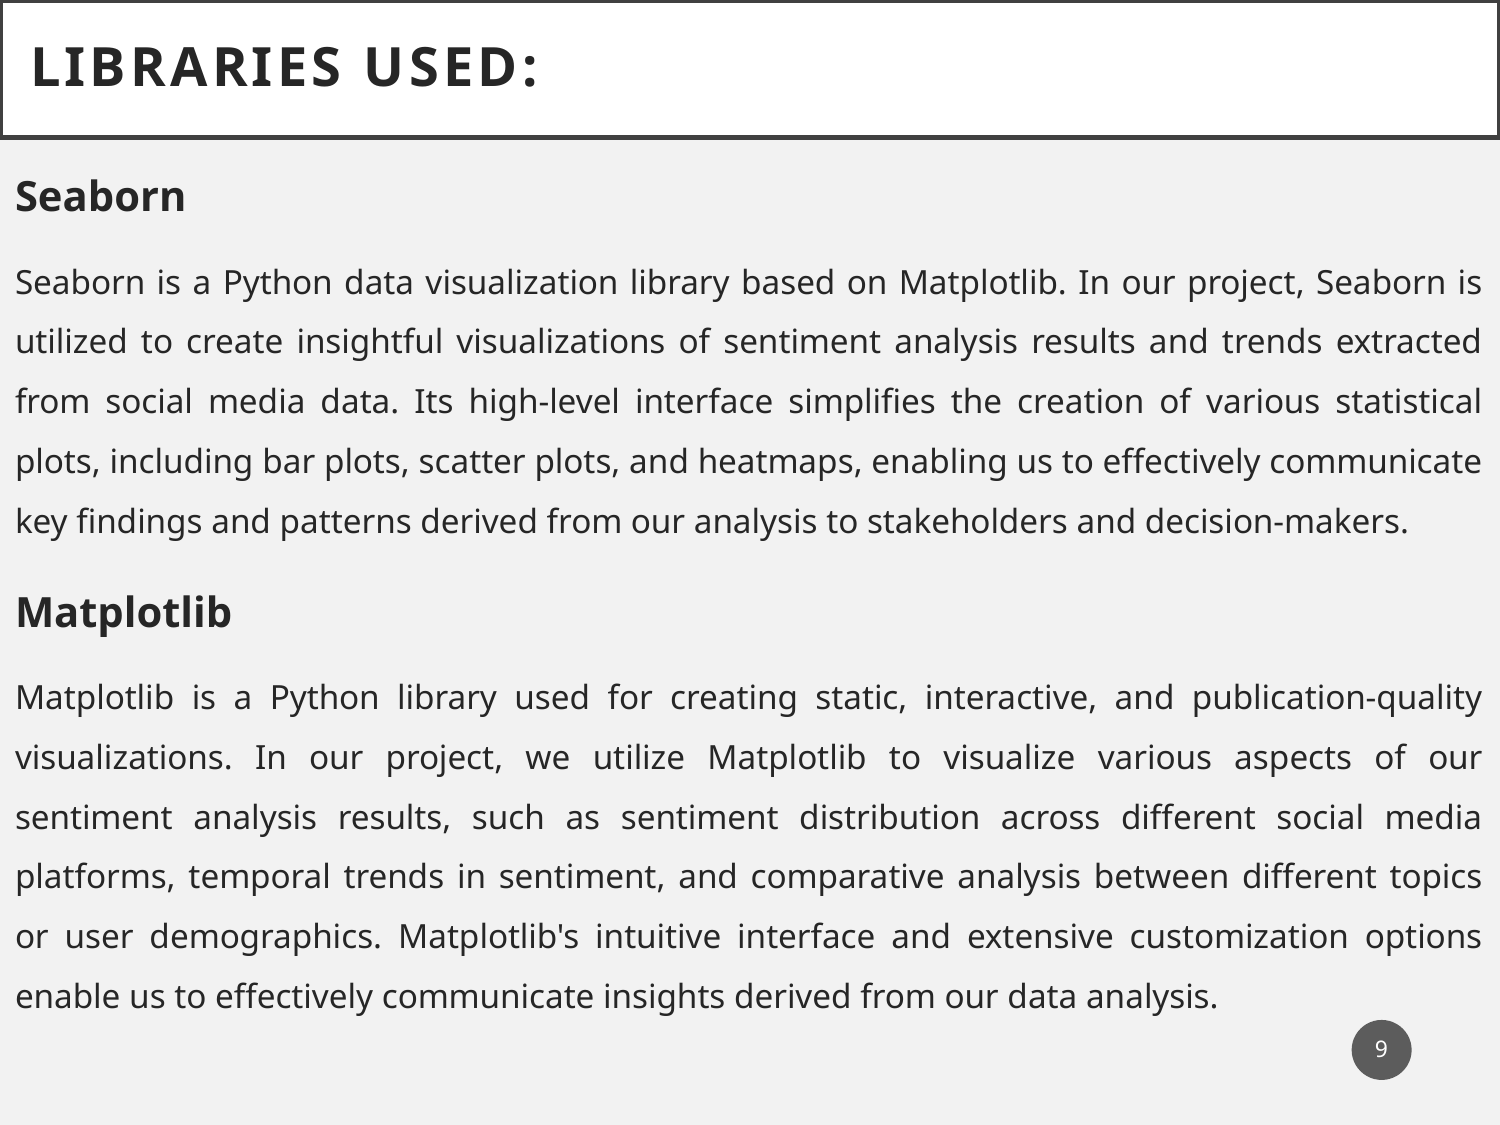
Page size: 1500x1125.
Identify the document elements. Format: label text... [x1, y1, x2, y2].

list Seaborn Seaborn is a Python data visualization library based on Matplotlib. In our project, Seaborn is utilized to create insightful visualizations of sentiment analysis results and trends extracted from social media data. Its high-level interface simplifies the creation of various statistical plots, including bar plots, scatter plots, and heatmaps, enabling us to effectively communicate key findings and patterns derived from our analysis to stakeholders and decision-makers. Matplotlib Matplotlib is a Python library used for creating static, interactive, and publication-quality visualizations. In our project, we utilize Matplotlib to visualize various aspects of our sentiment analysis results, such as sentiment distribution across different social media platforms, temporal trends in sentiment, and comparative analysis between different topics or user demographics. Matplotlib's intuitive interface and extensive customization options enable us to effectively communicate insights derived from our data analysis. [0, 137, 1500, 1125]
title Libraries Used: [0, 0, 1500, 137]
